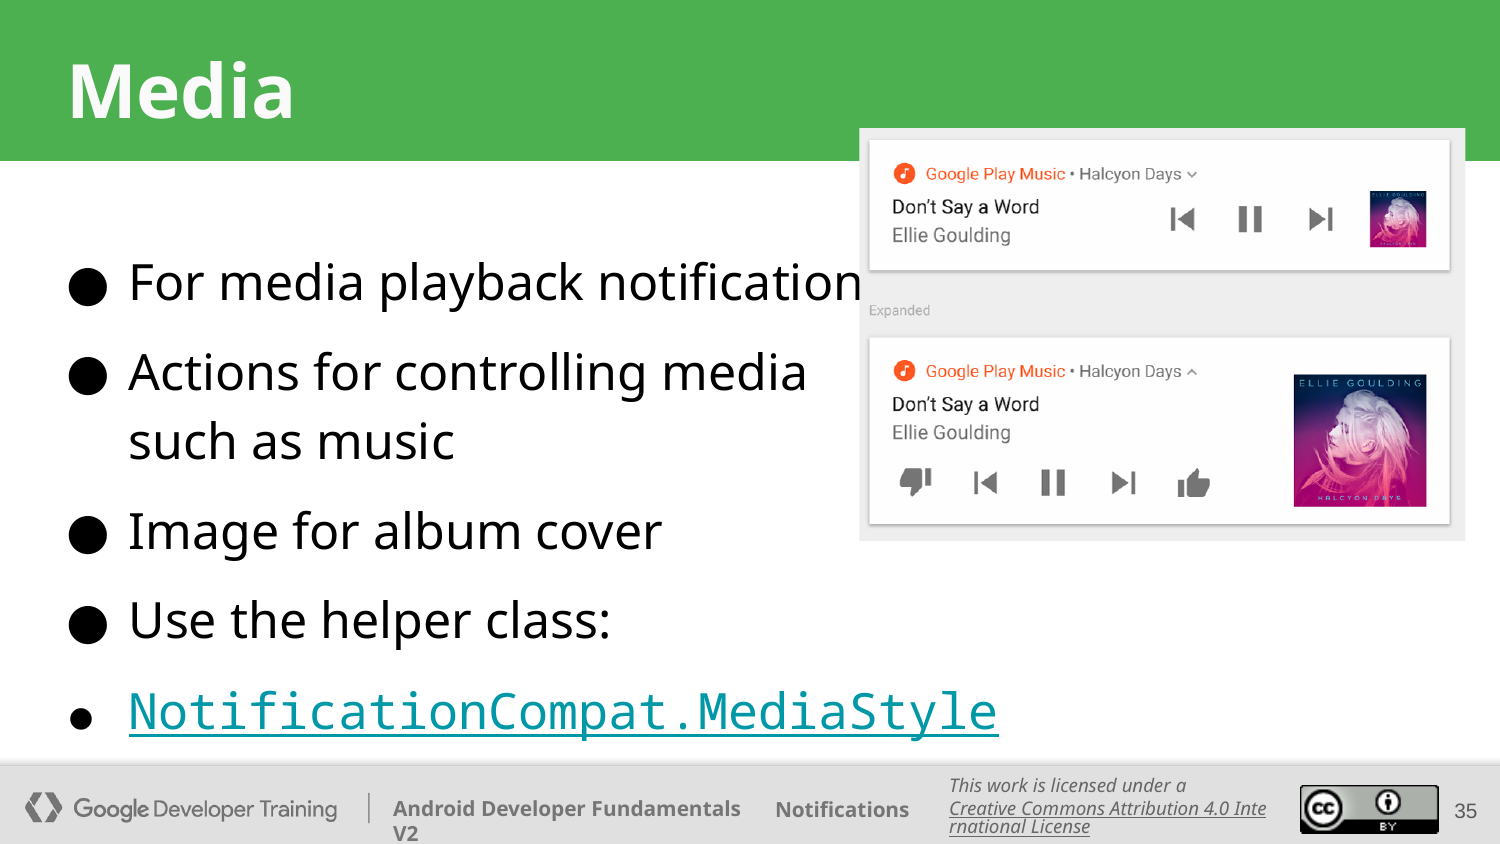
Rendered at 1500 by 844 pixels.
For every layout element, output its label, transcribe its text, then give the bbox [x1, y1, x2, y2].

list For media playback notifications. Actions for controlling media such as music Image for album cover Use the helper class: NotificationCompat.MediaStyle [38, 226, 1032, 686]
slide_number ‹#› [1402, 777, 1493, 842]
title Media [51, 28, 1449, 122]
picture [0, 128, 1500, 844]
